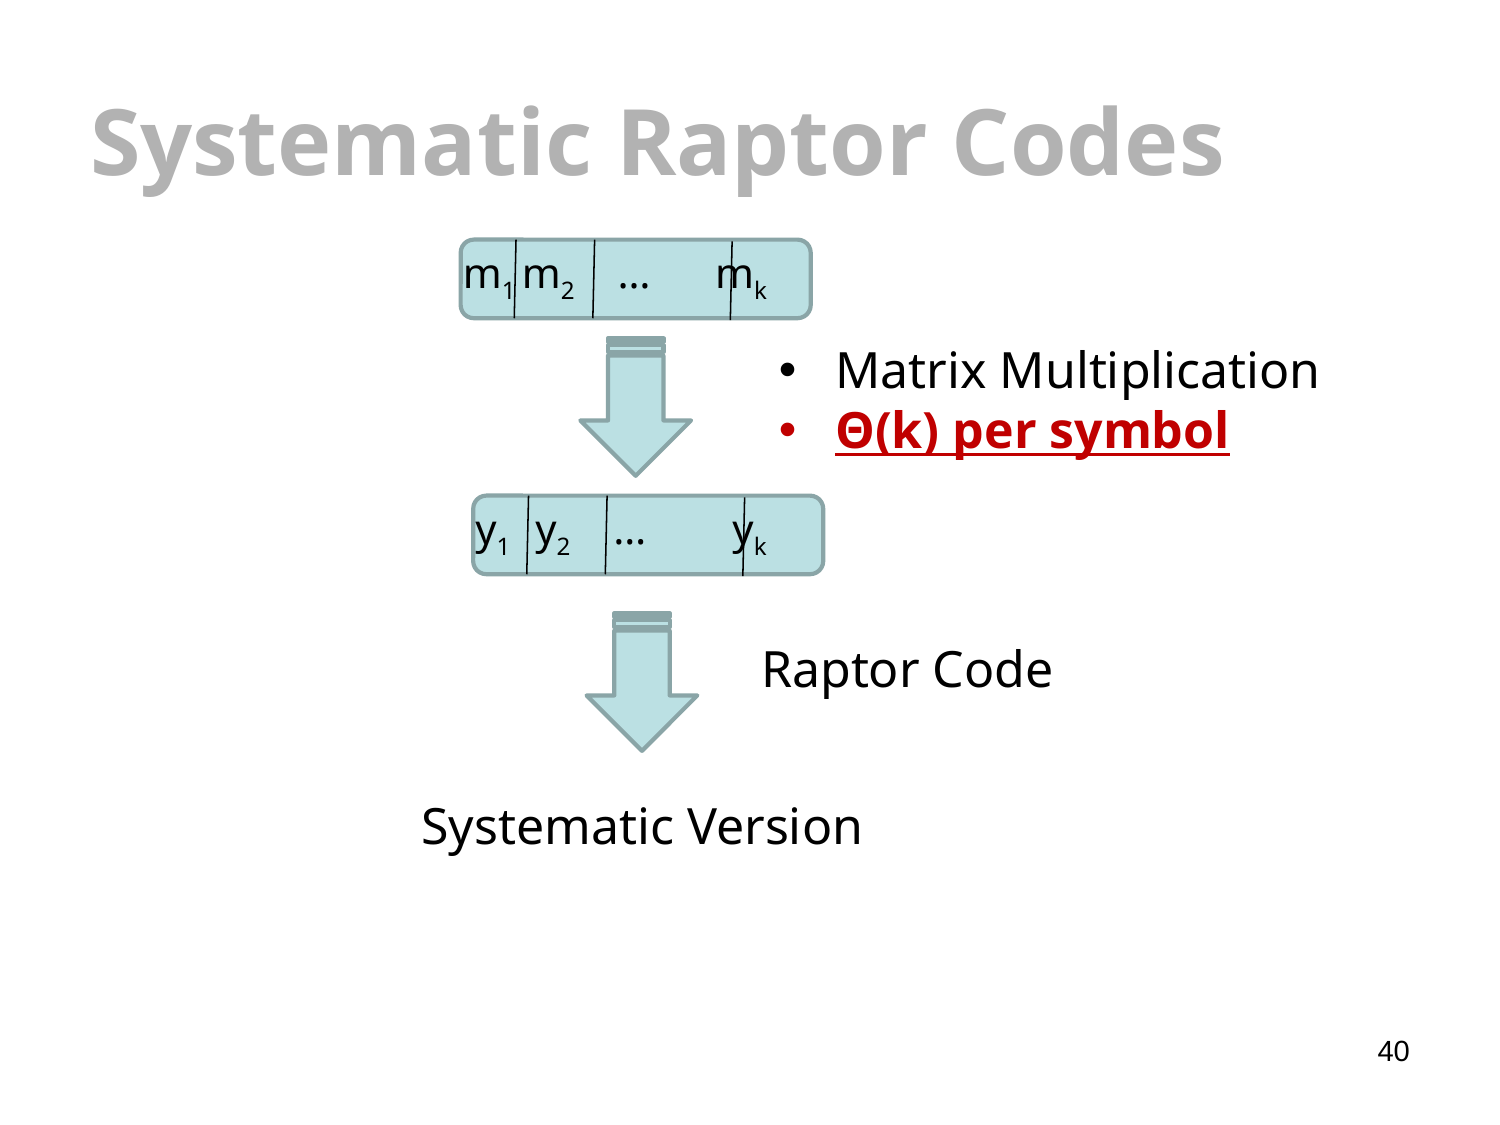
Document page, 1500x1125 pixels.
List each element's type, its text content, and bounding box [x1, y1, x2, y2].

text_box Matrix Multiplication Θ(k) per symbol [764, 331, 1390, 467]
text_box [750, 568, 824, 577]
text_box [472, 568, 522, 577]
text_box m1 m2 … mk [517, 239, 592, 312]
title Systematic Raptor Codes [74, 44, 1426, 233]
slide_number 40 [1074, 1024, 1426, 1103]
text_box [726, 244, 730, 312]
text_box [738, 245, 813, 321]
text_box time [601, 568, 610, 577]
text_box y1 y2 … yk [608, 495, 824, 568]
text_box Systematic Version [406, 787, 976, 863]
text_box [520, 312, 588, 321]
text_box y1 y2 … yk [460, 495, 526, 568]
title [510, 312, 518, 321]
text_box [532, 568, 600, 577]
text_box [599, 312, 724, 321]
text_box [601, 499, 605, 568]
text_box [460, 312, 509, 321]
text_box [578, 336, 693, 478]
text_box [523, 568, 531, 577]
text_box [584, 611, 700, 753]
text_box y1 y2 … yk [529, 495, 605, 568]
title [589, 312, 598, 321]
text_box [513, 239, 517, 319]
text_box m1 m2 … mk [448, 239, 513, 312]
text_box Raptor Code [746, 629, 1069, 705]
text_box [612, 568, 737, 577]
text_box m1 m2 … mk [595, 239, 811, 312]
